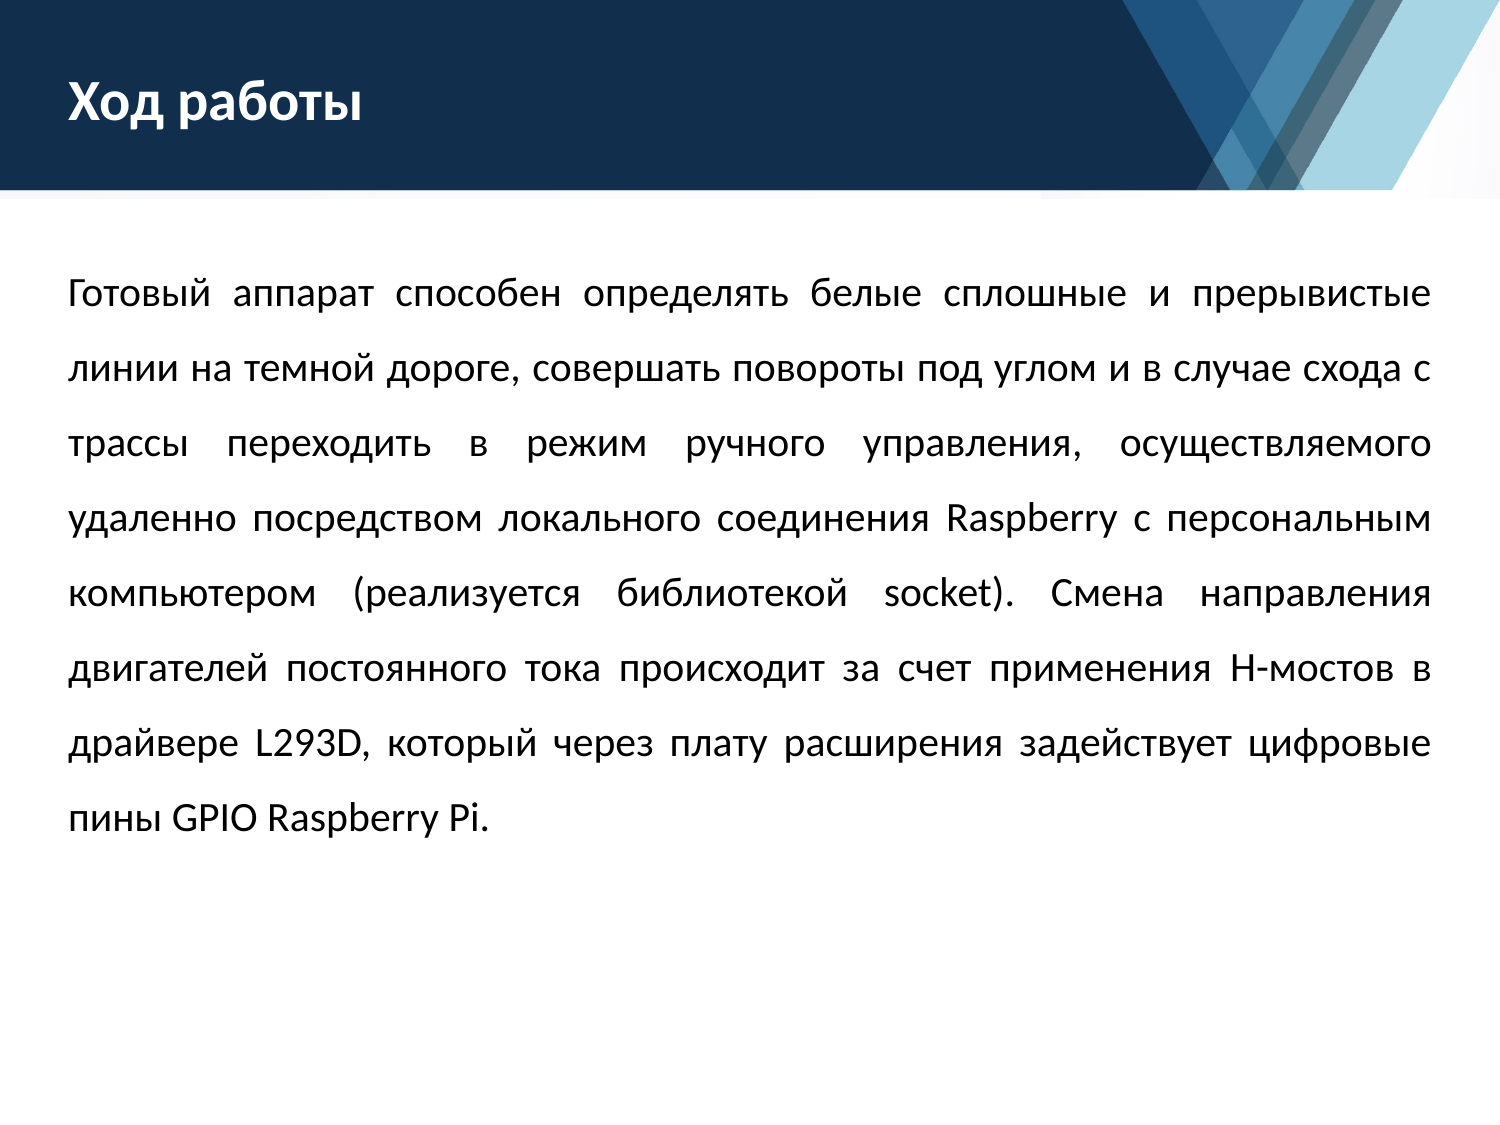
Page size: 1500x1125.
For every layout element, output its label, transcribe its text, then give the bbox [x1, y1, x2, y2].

list Готовый аппарат способен определять белые сплошные и прерывистые линии на темной дороге, совершать повороты под углом и в случае схода с трассы переходить в режим ручного управления, осуществляемого удаленно посредством локального соединения Raspberry с персональным компьютером (реализуется библиотекой socket). Смена направления двигателей постоянного тока происходит за счет применения H-мостов в драйвере L293D, который через плату расширения задействует цифровые пины GPIO Raspberry Pi. [53, 231, 1447, 1071]
title Ход работы [53, 19, 1347, 185]
picture [0, 0, 1500, 199]
